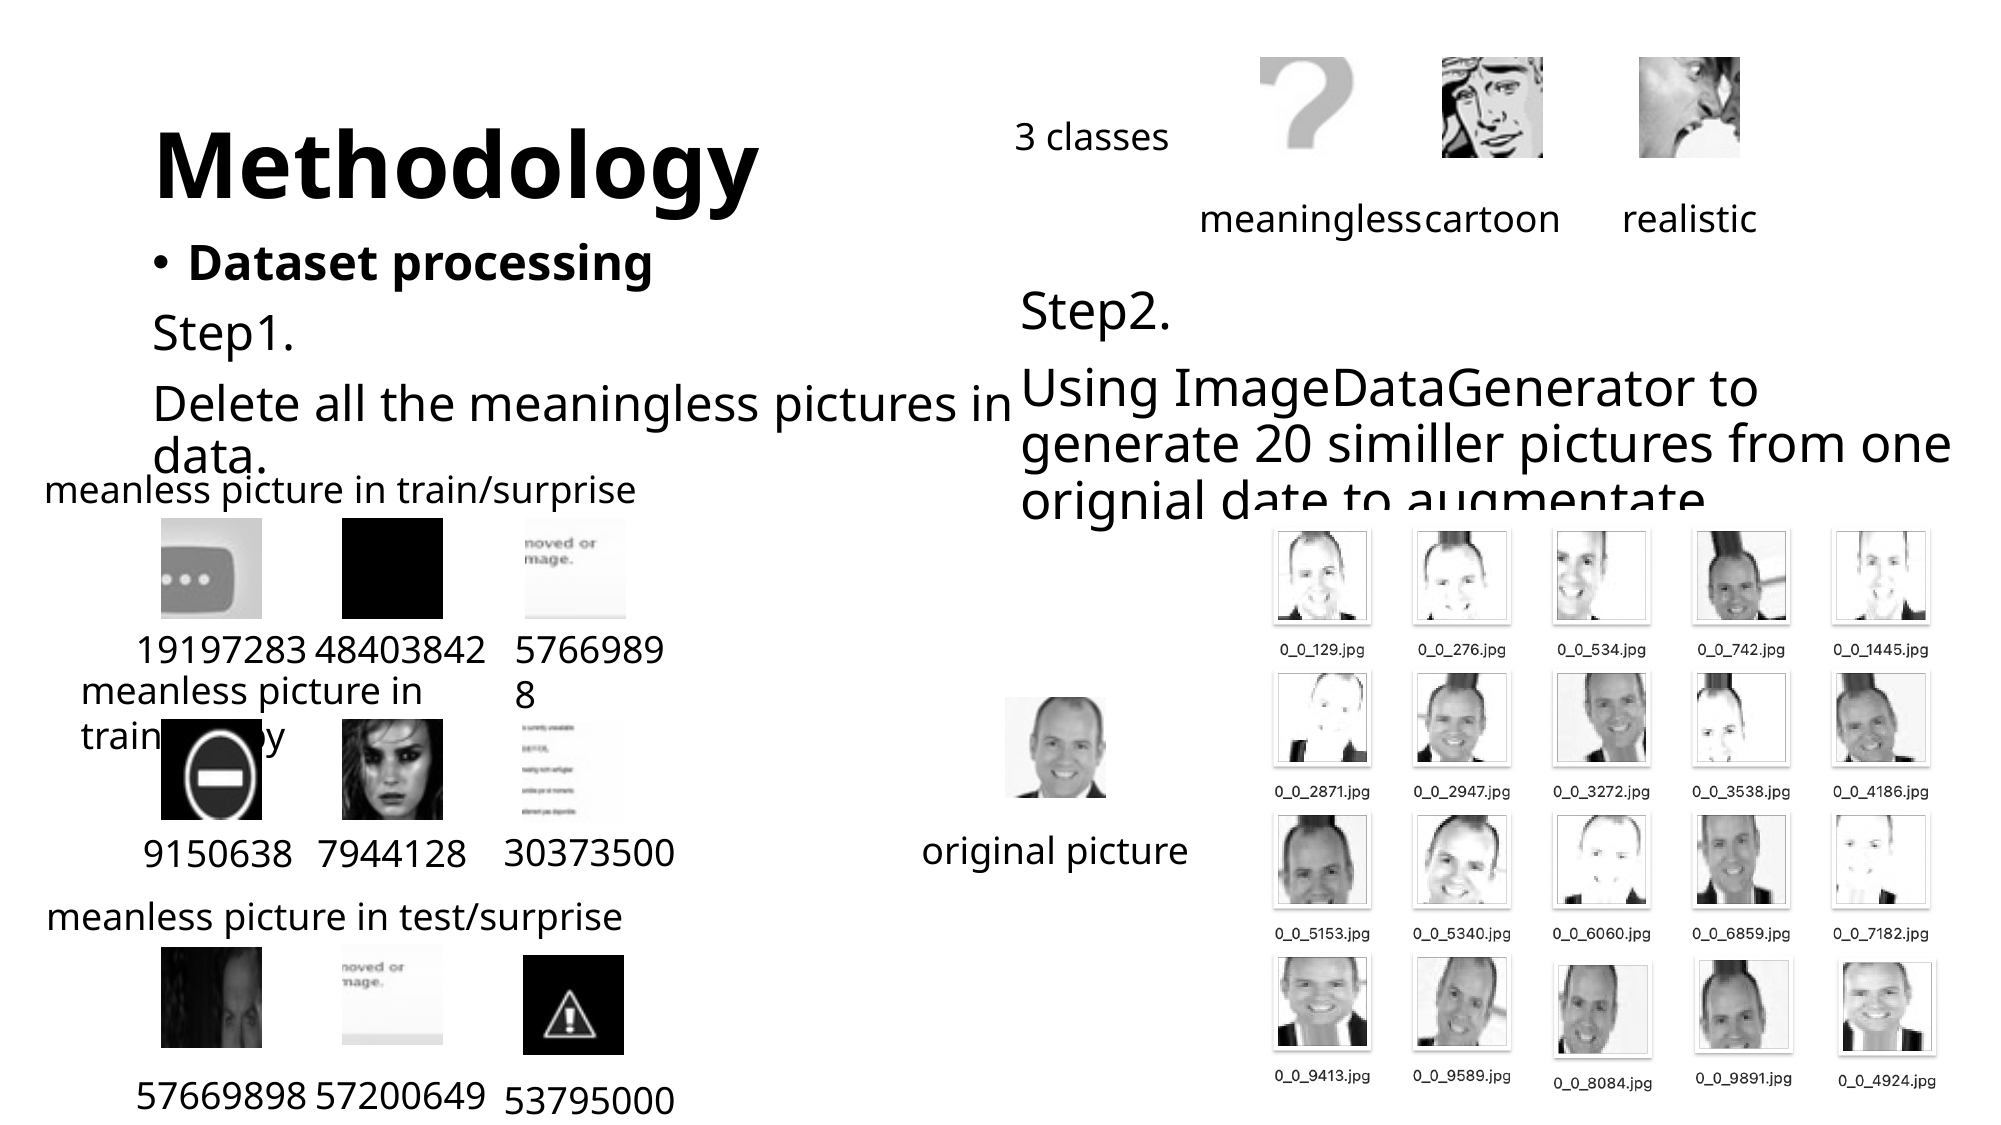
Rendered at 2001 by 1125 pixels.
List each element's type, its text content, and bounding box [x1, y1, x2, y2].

text_box 53795000 [489, 1069, 691, 1125]
picture [525, 518, 626, 619]
picture [342, 518, 443, 619]
text_box 3 classes [999, 105, 1185, 166]
text_box 57669898 [499, 618, 680, 724]
picture [522, 722, 623, 823]
text_box 7944128 [309, 822, 483, 882]
picture [342, 944, 443, 1045]
text_box cartoon [1438, 187, 1576, 248]
text_box realistic [1607, 187, 1773, 248]
list Dataset processing Step1. Delete all the meaningless pictures in data. [137, 231, 1035, 494]
text_box 19197283 [120, 618, 300, 679]
text_box 57669898 [120, 1064, 300, 1125]
title Methodology [137, 59, 983, 231]
text_box meanless picture in train/happy [65, 659, 522, 764]
picture [1251, 510, 1981, 1125]
text_box 30373500 [489, 821, 691, 882]
picture [1005, 697, 1106, 798]
text_box original picture [906, 819, 1205, 880]
text_box 48403842 [300, 618, 499, 679]
picture [1639, 57, 1740, 158]
picture [523, 955, 624, 1056]
text_box meanless picture in train/surprise [28, 458, 653, 519]
text_box meaningless [1184, 187, 1438, 248]
picture [161, 518, 262, 619]
text_box Step2. Using ImageDataGenerator to generate 20 similler pictures from one orignial date to augmentate [1005, 277, 1981, 583]
text_box 9150638 [128, 822, 309, 883]
text_box 57200649 [300, 1064, 502, 1125]
picture [161, 947, 262, 1048]
picture [1442, 57, 1543, 158]
picture [1260, 57, 1361, 158]
text_box meanless picture in test/surprise [31, 885, 639, 945]
picture [161, 719, 262, 820]
picture [342, 719, 443, 820]
